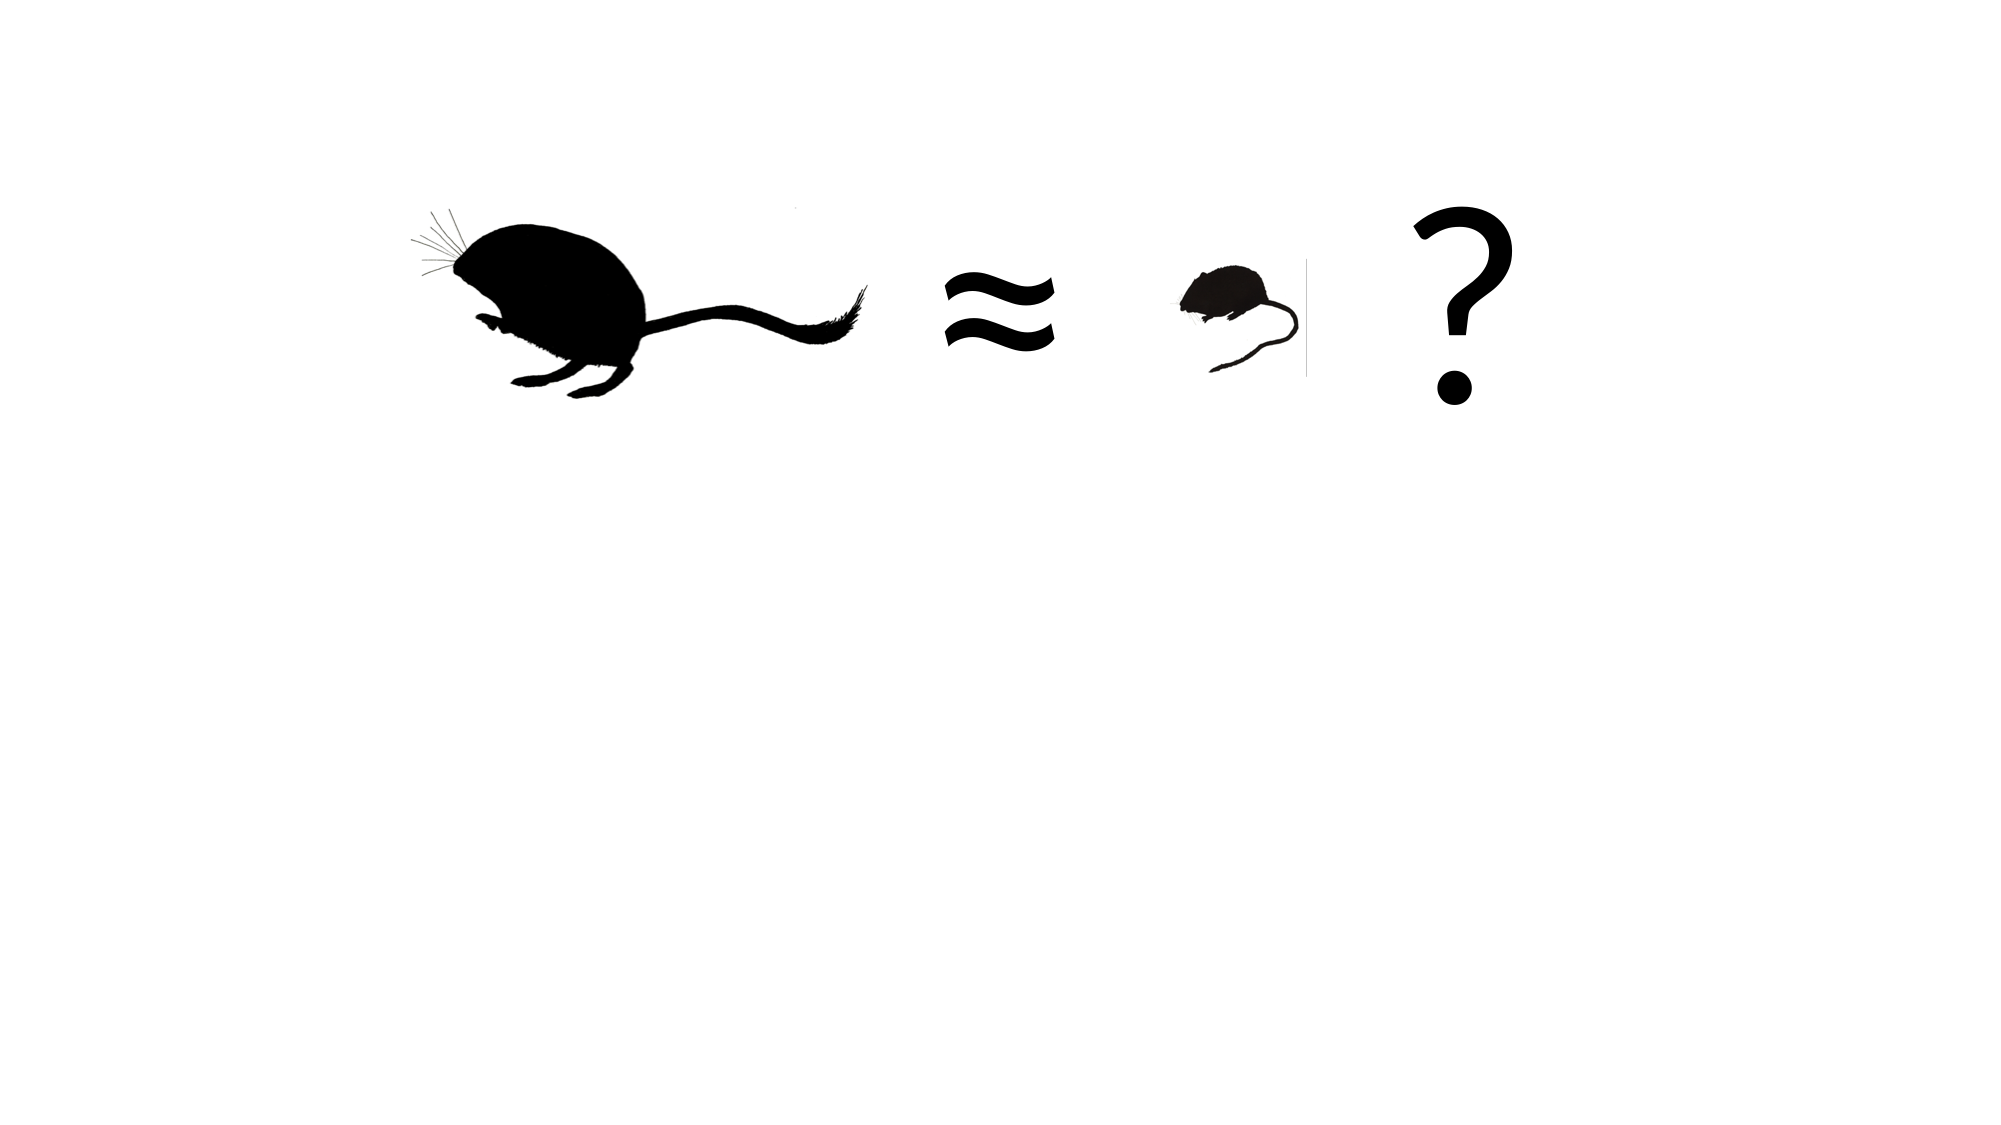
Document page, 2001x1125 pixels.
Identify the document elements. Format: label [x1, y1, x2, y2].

text_box [386, 108, 1546, 473]
